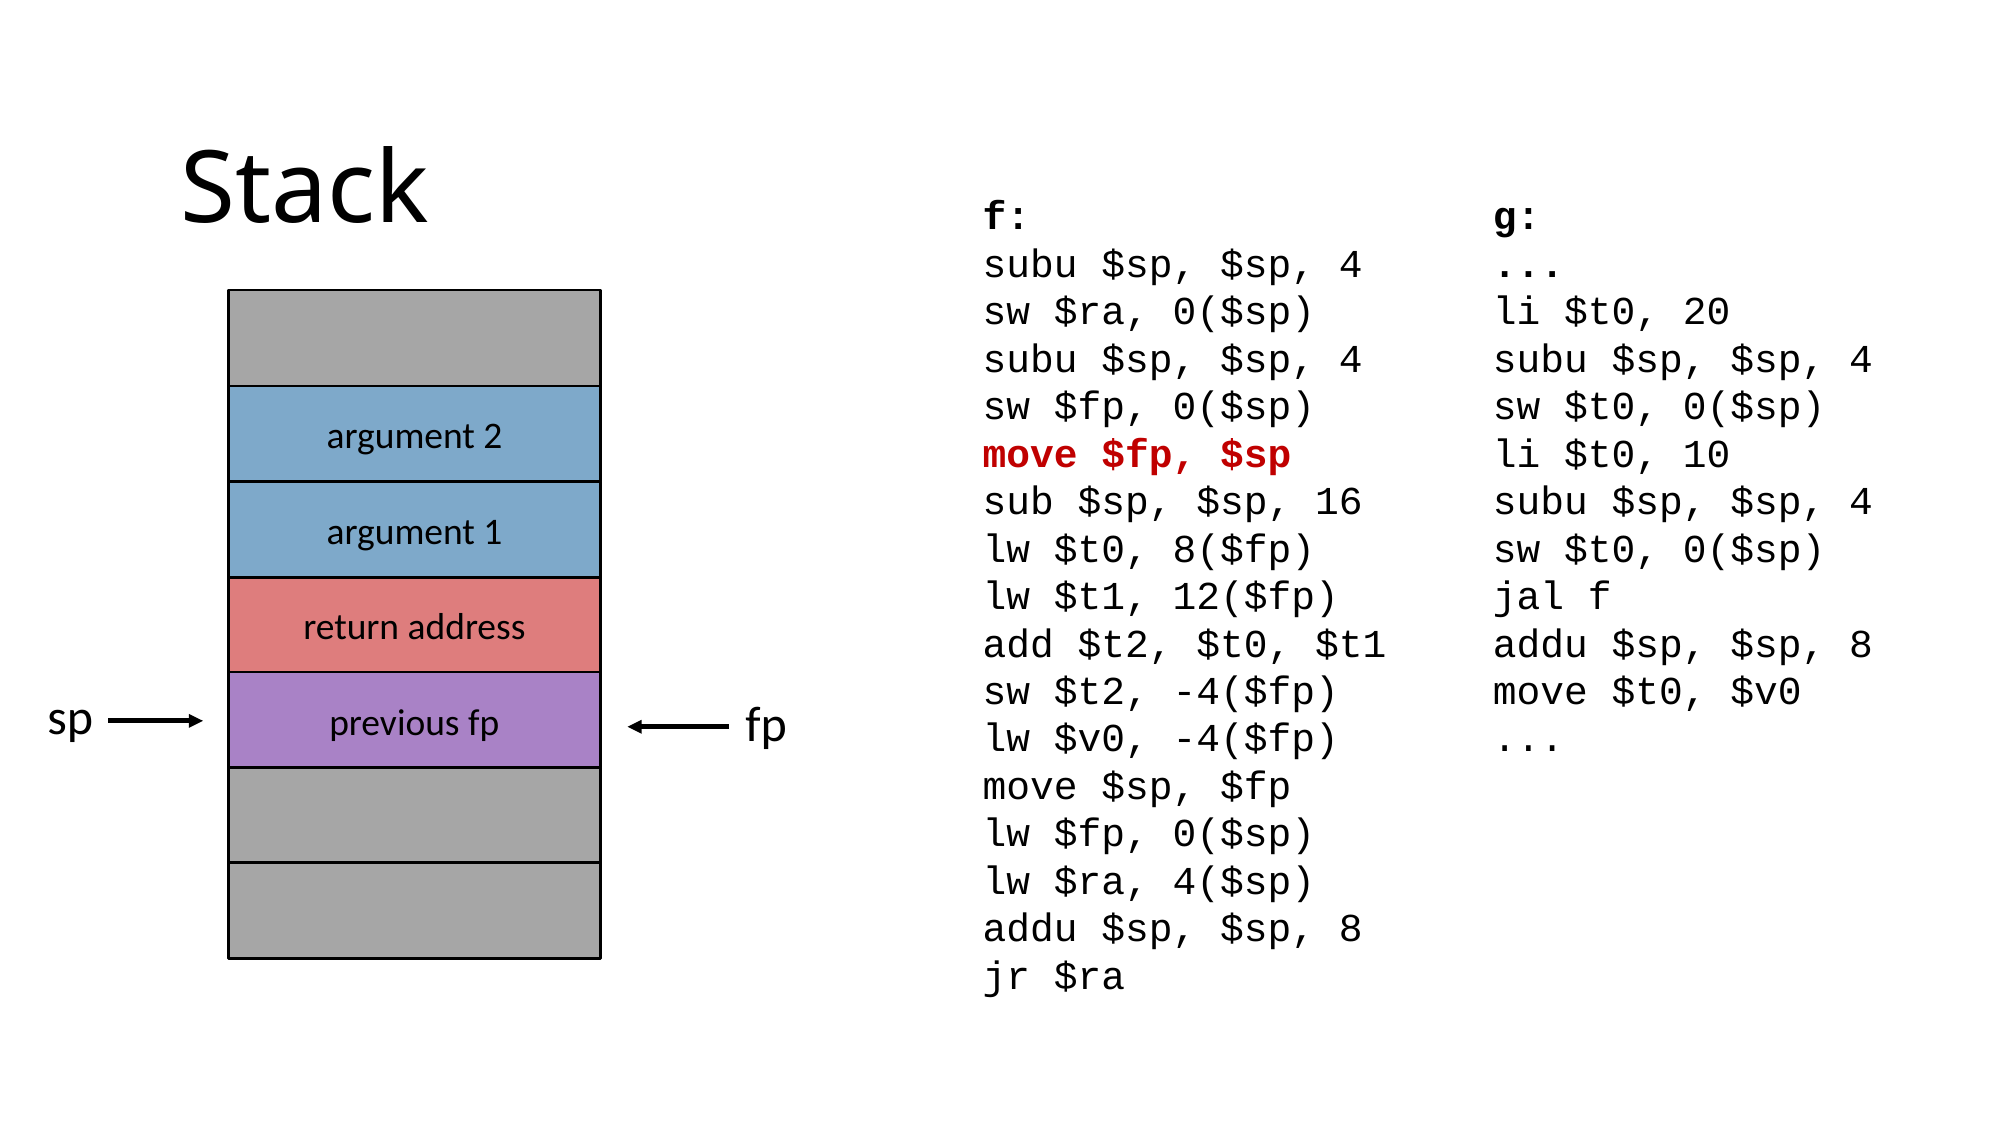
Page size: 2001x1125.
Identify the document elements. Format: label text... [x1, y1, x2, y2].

text_box f: subu $sp, $sp, 4 sw $ra, 0($sp) subu $sp, $sp, 4 sw $fp, 0($sp) move $fp, $sp sub $sp, $sp, 16 lw $t0, 8($fp) lw $t1, 12($fp) add $t2, $t0, $t1 sw $t2, -4($fp) lw $v0, -4($fp) move $sp, $fp lw $fp, 0($sp) lw $ra, 4($sp) addu $sp, $sp, 8 jr $ra [967, 182, 1456, 1005]
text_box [227, 289, 602, 959]
text_box sp [32, 676, 119, 752]
text_box fp [730, 683, 817, 759]
text_box Stack [165, 114, 1829, 250]
text_box g: ... li $t0, 20 subu $sp, $sp, 4 sw $t0, 0($sp) li $t0, 10 subu $sp, $sp, 4 sw $t0, 0($sp) jal f addu $sp, $sp, 8 move $t0, $v0 ... [1478, 182, 1966, 768]
